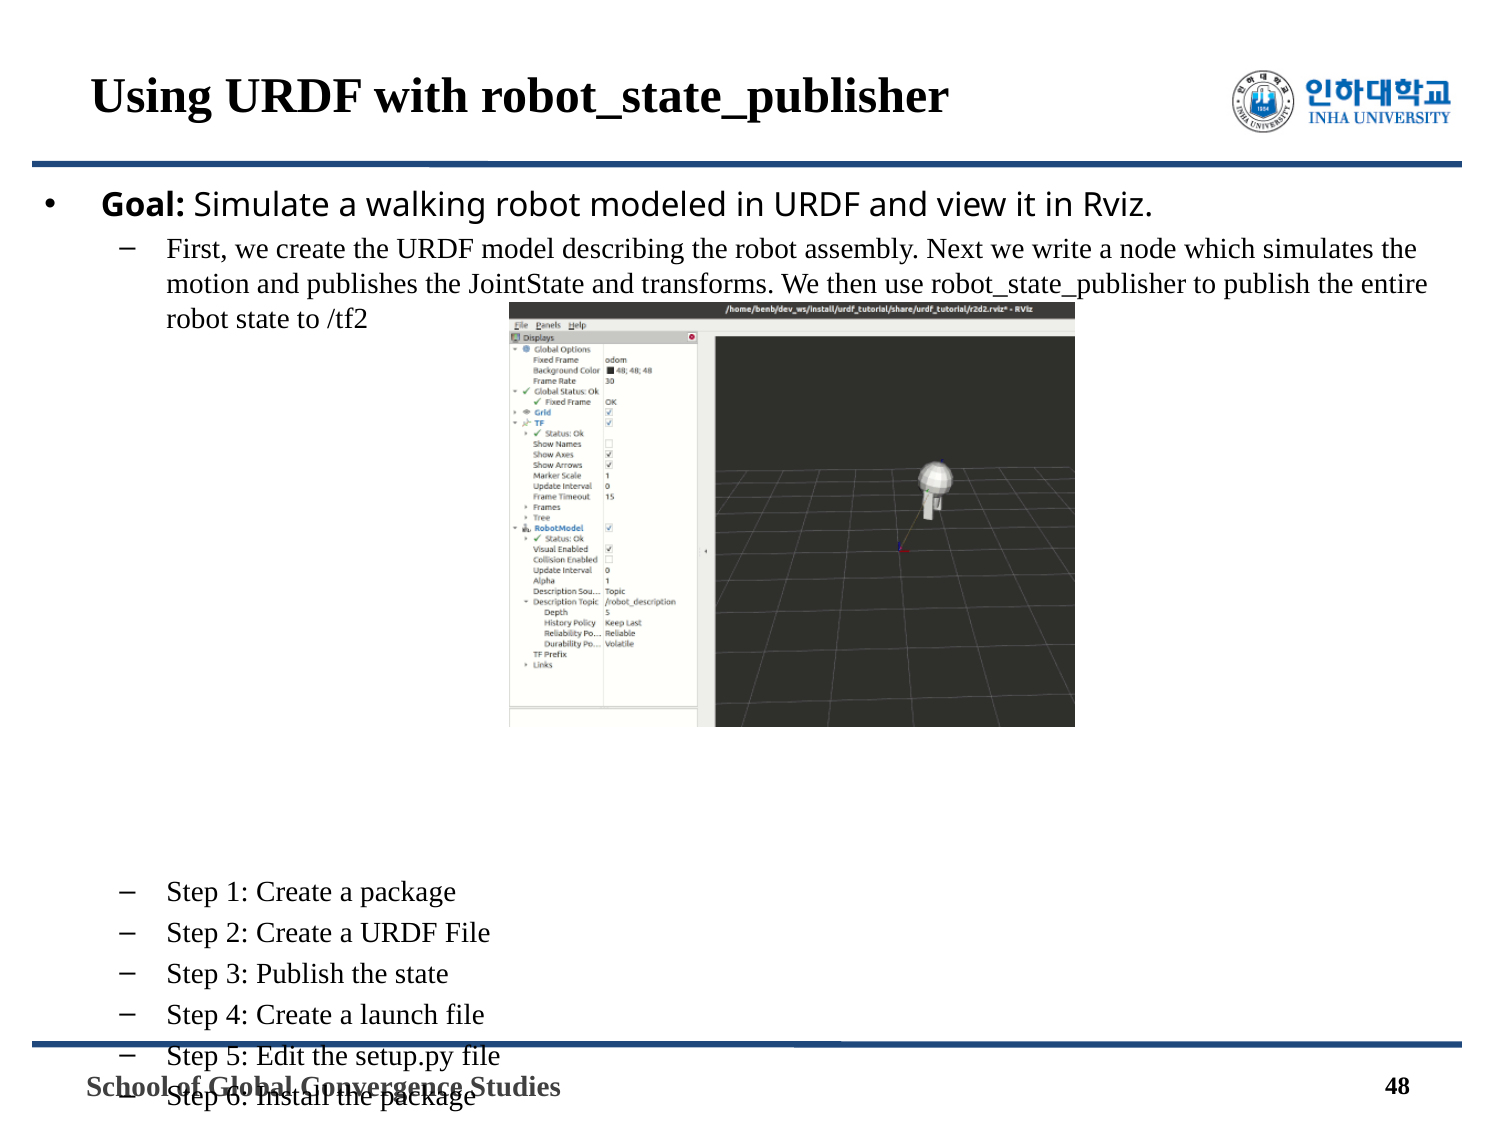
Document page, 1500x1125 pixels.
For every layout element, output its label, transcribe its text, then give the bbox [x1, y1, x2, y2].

list Goal: Simulate a walking robot modeled in URDF and view it in Rviz. First, we create the URDF model describing the robot assembly. Next we write a node which simulates the motion and publishes the JointState and transforms. We then use robot_state_publisher to publish the entire robot state to /tf2 Step 1: Create a package Step 2: Create a URDF File Step 3: Publish the state Step 4: Create a launch file Step 5: Edit the setup.py file Step 6: Install the package Step 7: View the results [29, 175, 1459, 1032]
picture [508, 302, 1075, 727]
picture [1425, 52, 1465, 150]
title Using URDF with robot_state_publisher [75, 33, 1425, 153]
slide_number 48 [1074, 1060, 1425, 1109]
